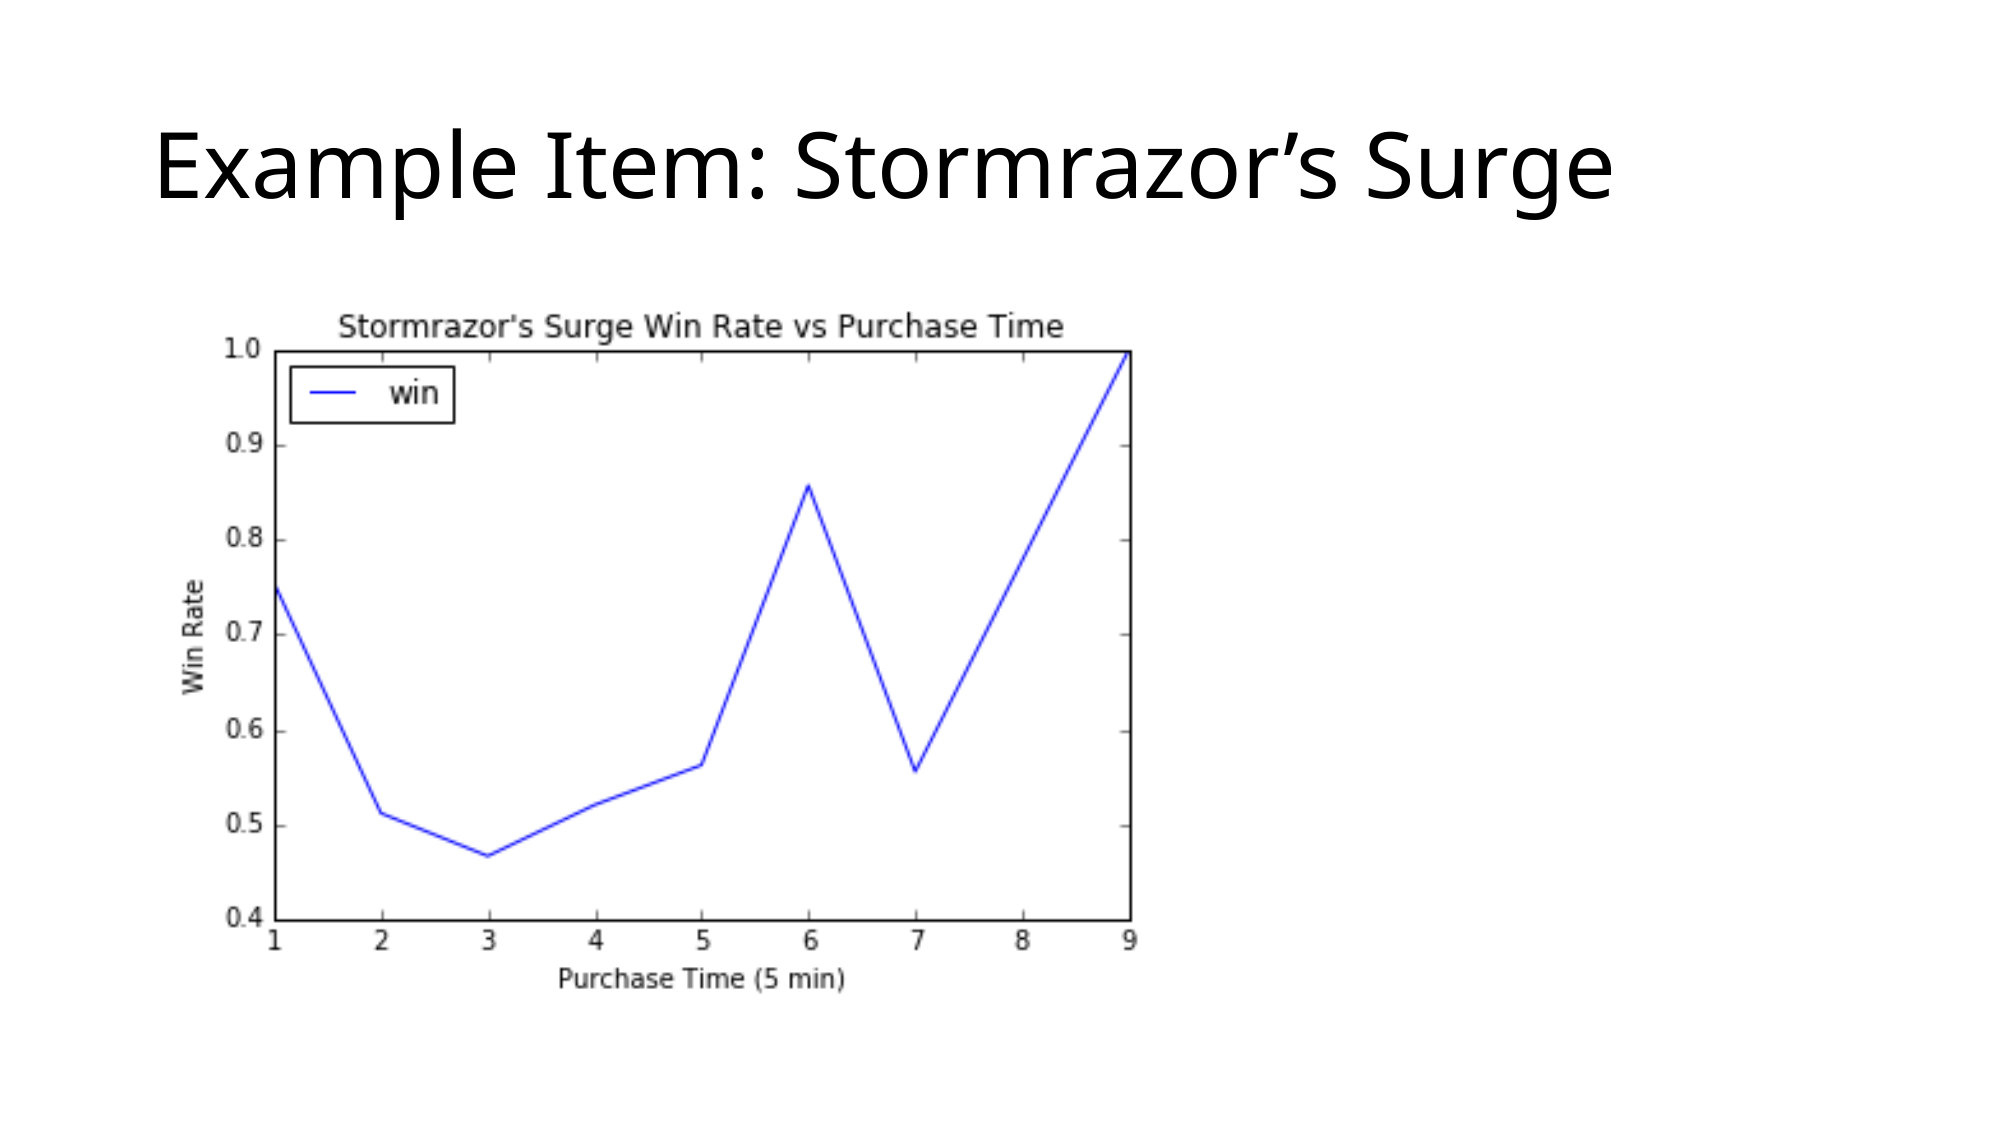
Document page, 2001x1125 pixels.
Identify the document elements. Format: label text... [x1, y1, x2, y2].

picture [137, 277, 1240, 1012]
title Example Item: Stormrazor’s Surge [137, 59, 1863, 278]
